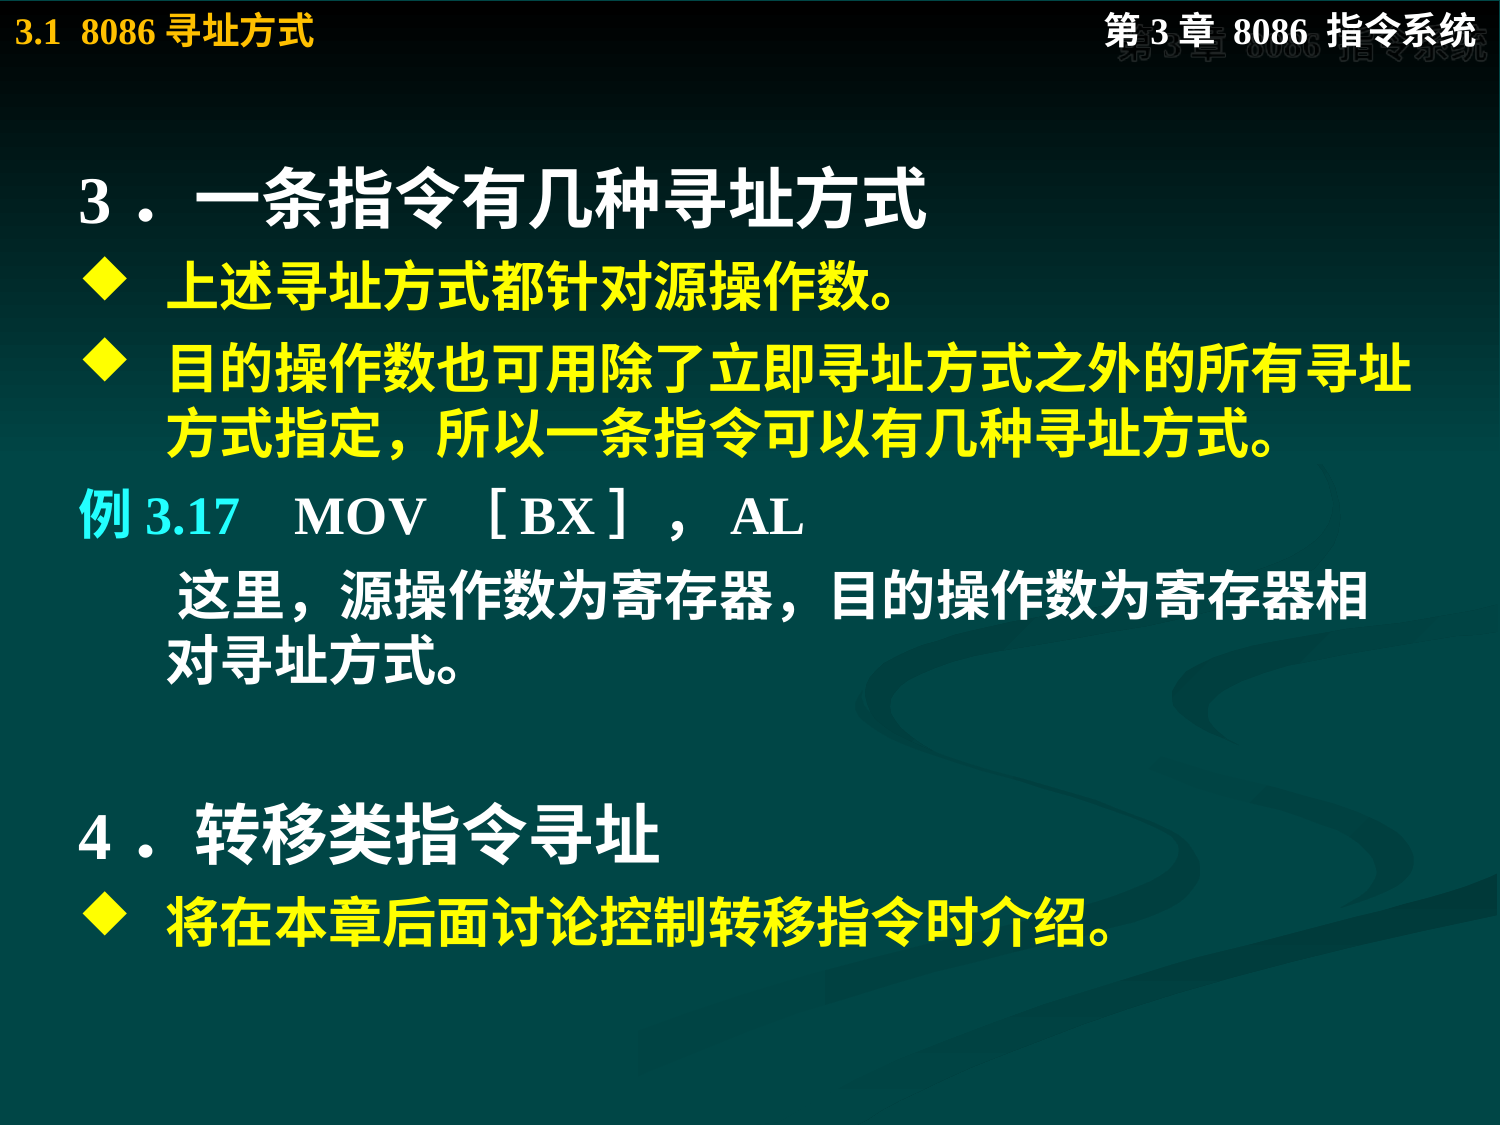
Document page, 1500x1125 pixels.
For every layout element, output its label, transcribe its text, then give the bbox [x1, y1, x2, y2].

list 3．一条指令有几种寻址方式 上述寻址方式都针对源操作数。 目的操作数也可用除了立即寻址方式之外的所有寻址方式指定，所以一条指令可以有几种寻址方式。 例3.17 MOV ［BX］，AL 这里，源操作数为寄存器，目的操作数为寄存器相对寻址方式。 4．转移类指令寻址 将在本章后面讨论控制转移指令时介绍。 [63, 148, 1437, 1065]
